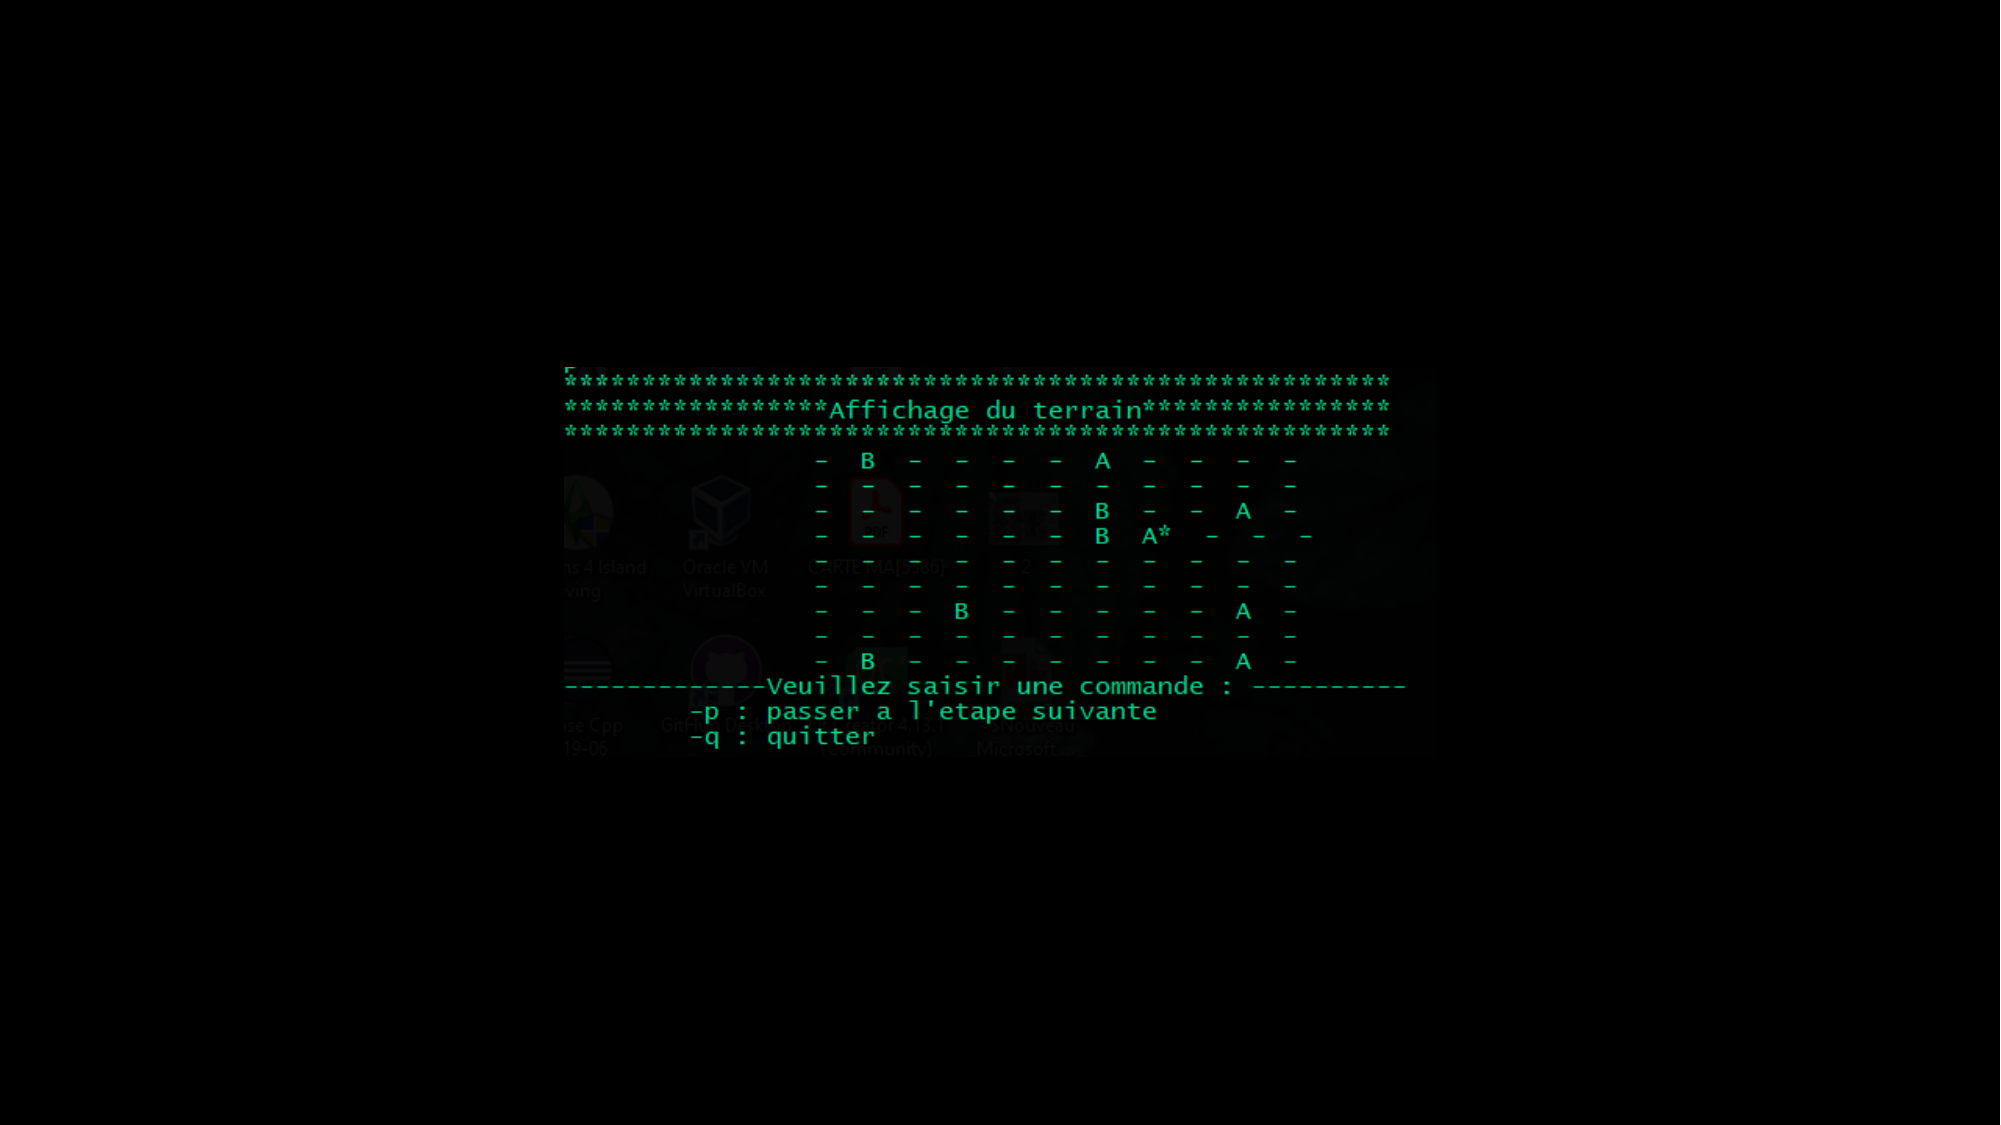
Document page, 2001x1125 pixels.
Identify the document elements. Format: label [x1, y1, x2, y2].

list [563, 367, 1436, 757]
